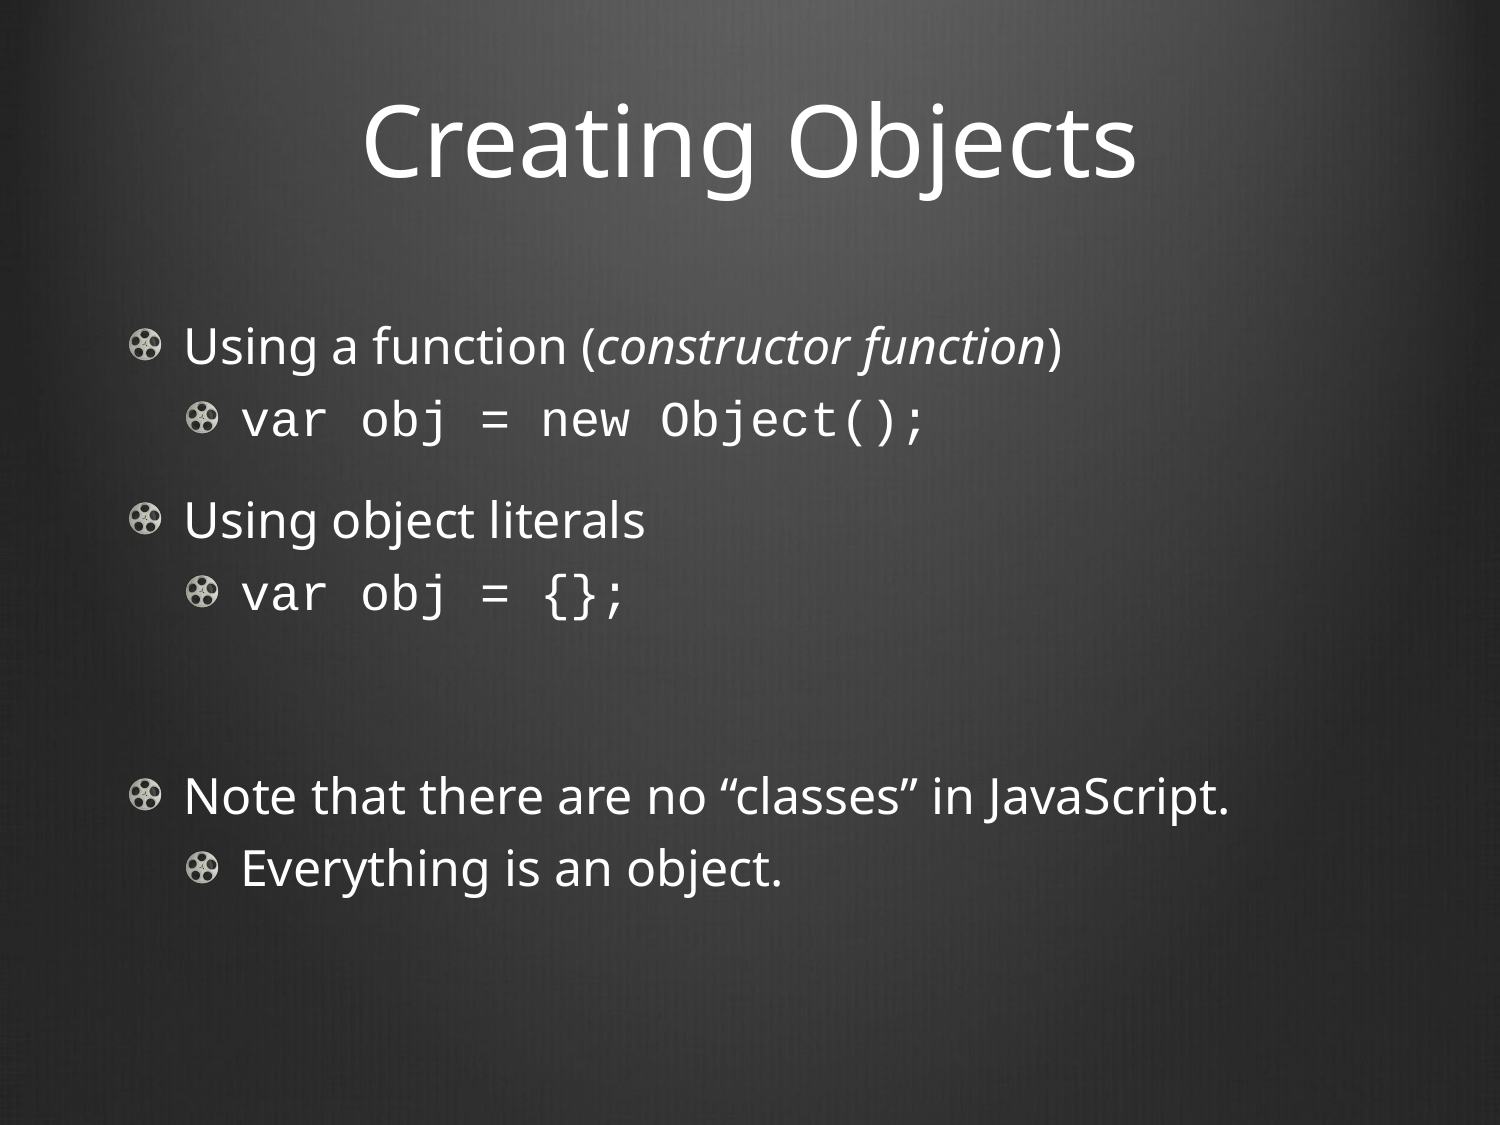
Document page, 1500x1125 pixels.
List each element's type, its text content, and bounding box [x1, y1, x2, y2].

picture [127, 776, 163, 812]
picture [184, 573, 220, 609]
picture [184, 849, 220, 885]
picture [184, 399, 220, 435]
title Creating Objects [112, 19, 1388, 255]
picture [127, 500, 163, 536]
list Using a function (constructor function) var obj = new Object(); Using object literals var obj = {}; Note that there are no “classes” in JavaScript. Everything is an object. [112, 306, 1388, 1005]
picture [127, 326, 163, 362]
